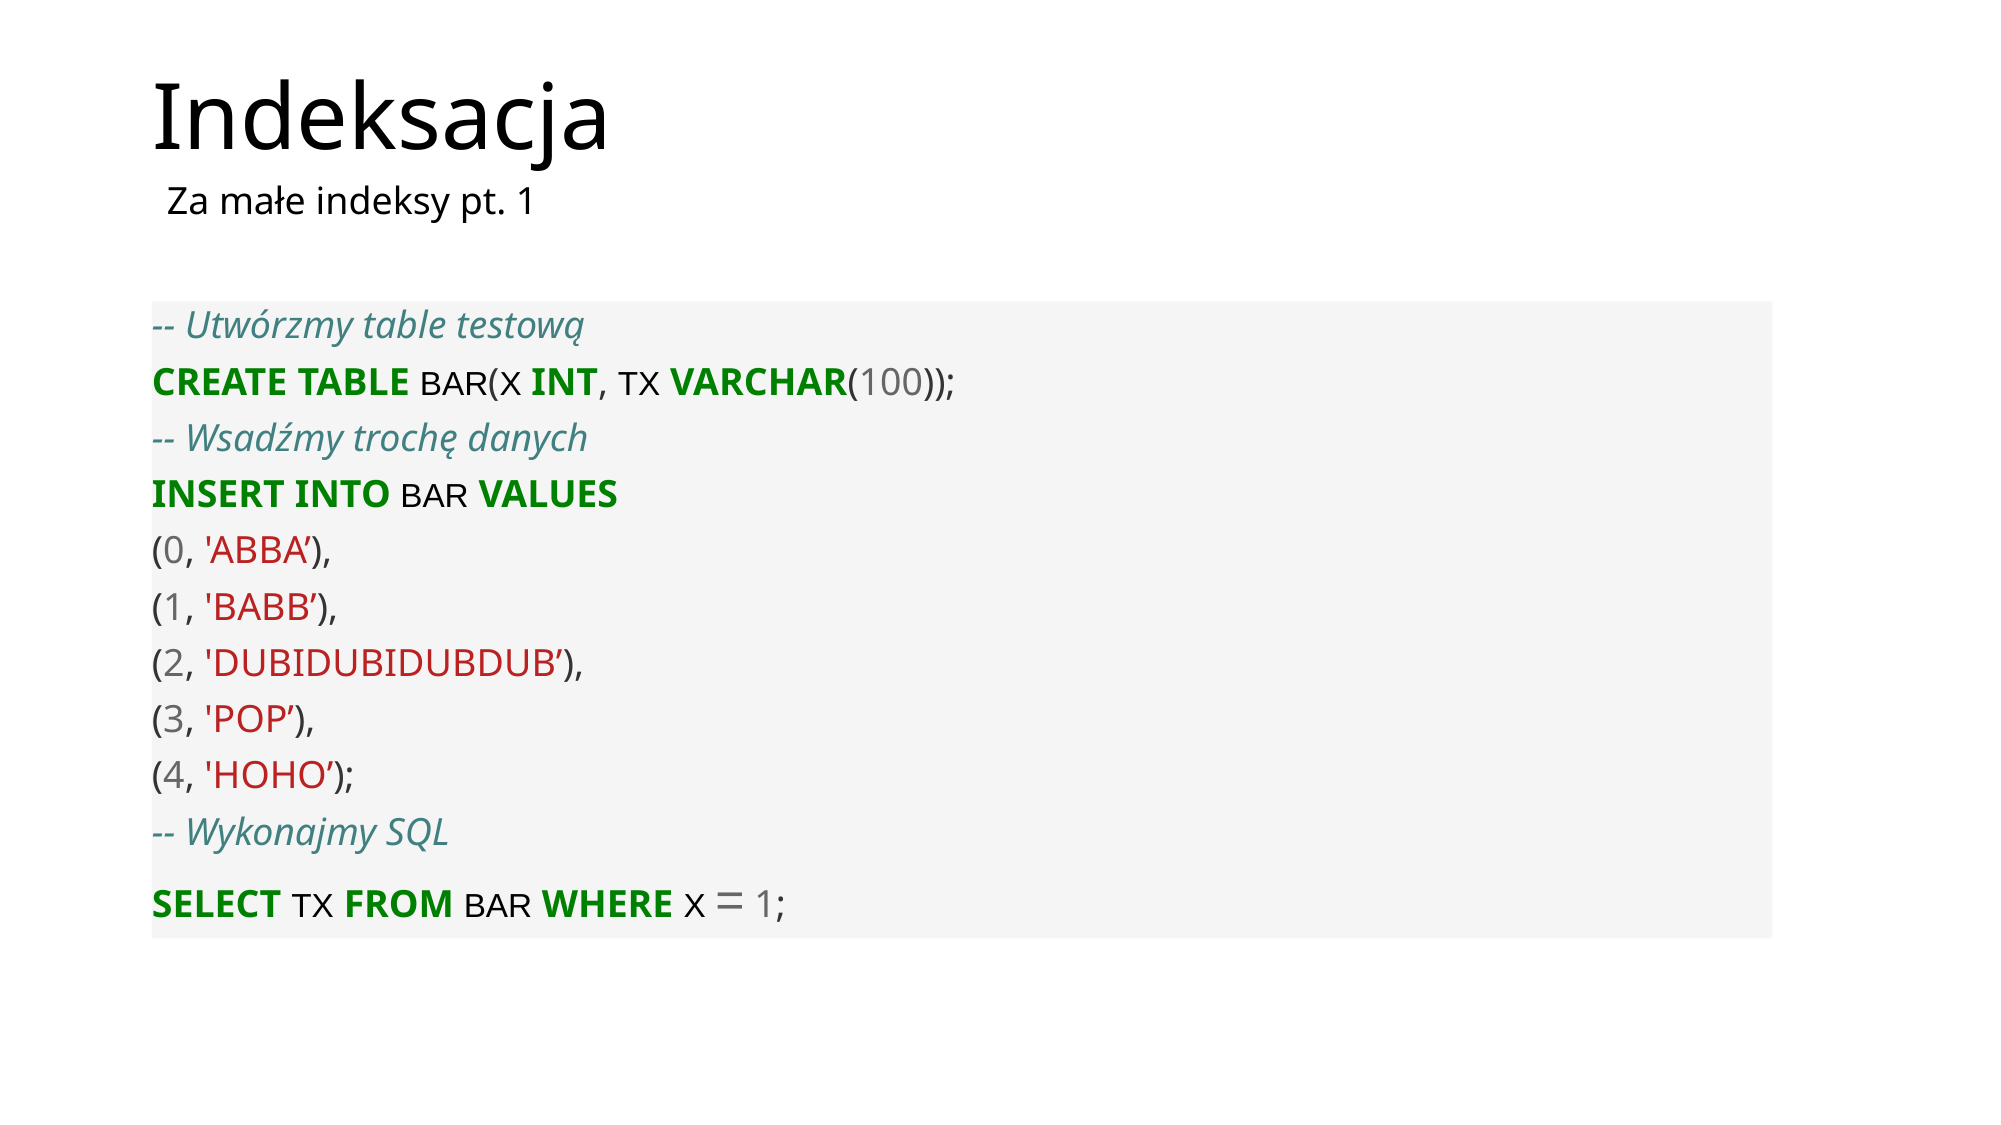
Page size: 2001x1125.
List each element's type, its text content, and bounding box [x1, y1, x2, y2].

text_box Za małe indeksy pt. 1 [151, 172, 1877, 232]
text_box -- Utwórzmy table testową CREATE TABLE BAR(X INT, TX VARCHAR(100)); -- Wsadźmy trochę danych INSERT INTO BAR VALUES (0, 'ABBA’), (1, 'BABB’), (2, 'DUBIDUBIDUBDUB’), (3, 'POP’), (4, 'HOHO’); -- Wykonajmy SQL SELECT TX FROM BAR WHERE X = 1; [151, 301, 1773, 939]
title Indeksacja [137, 59, 1863, 180]
